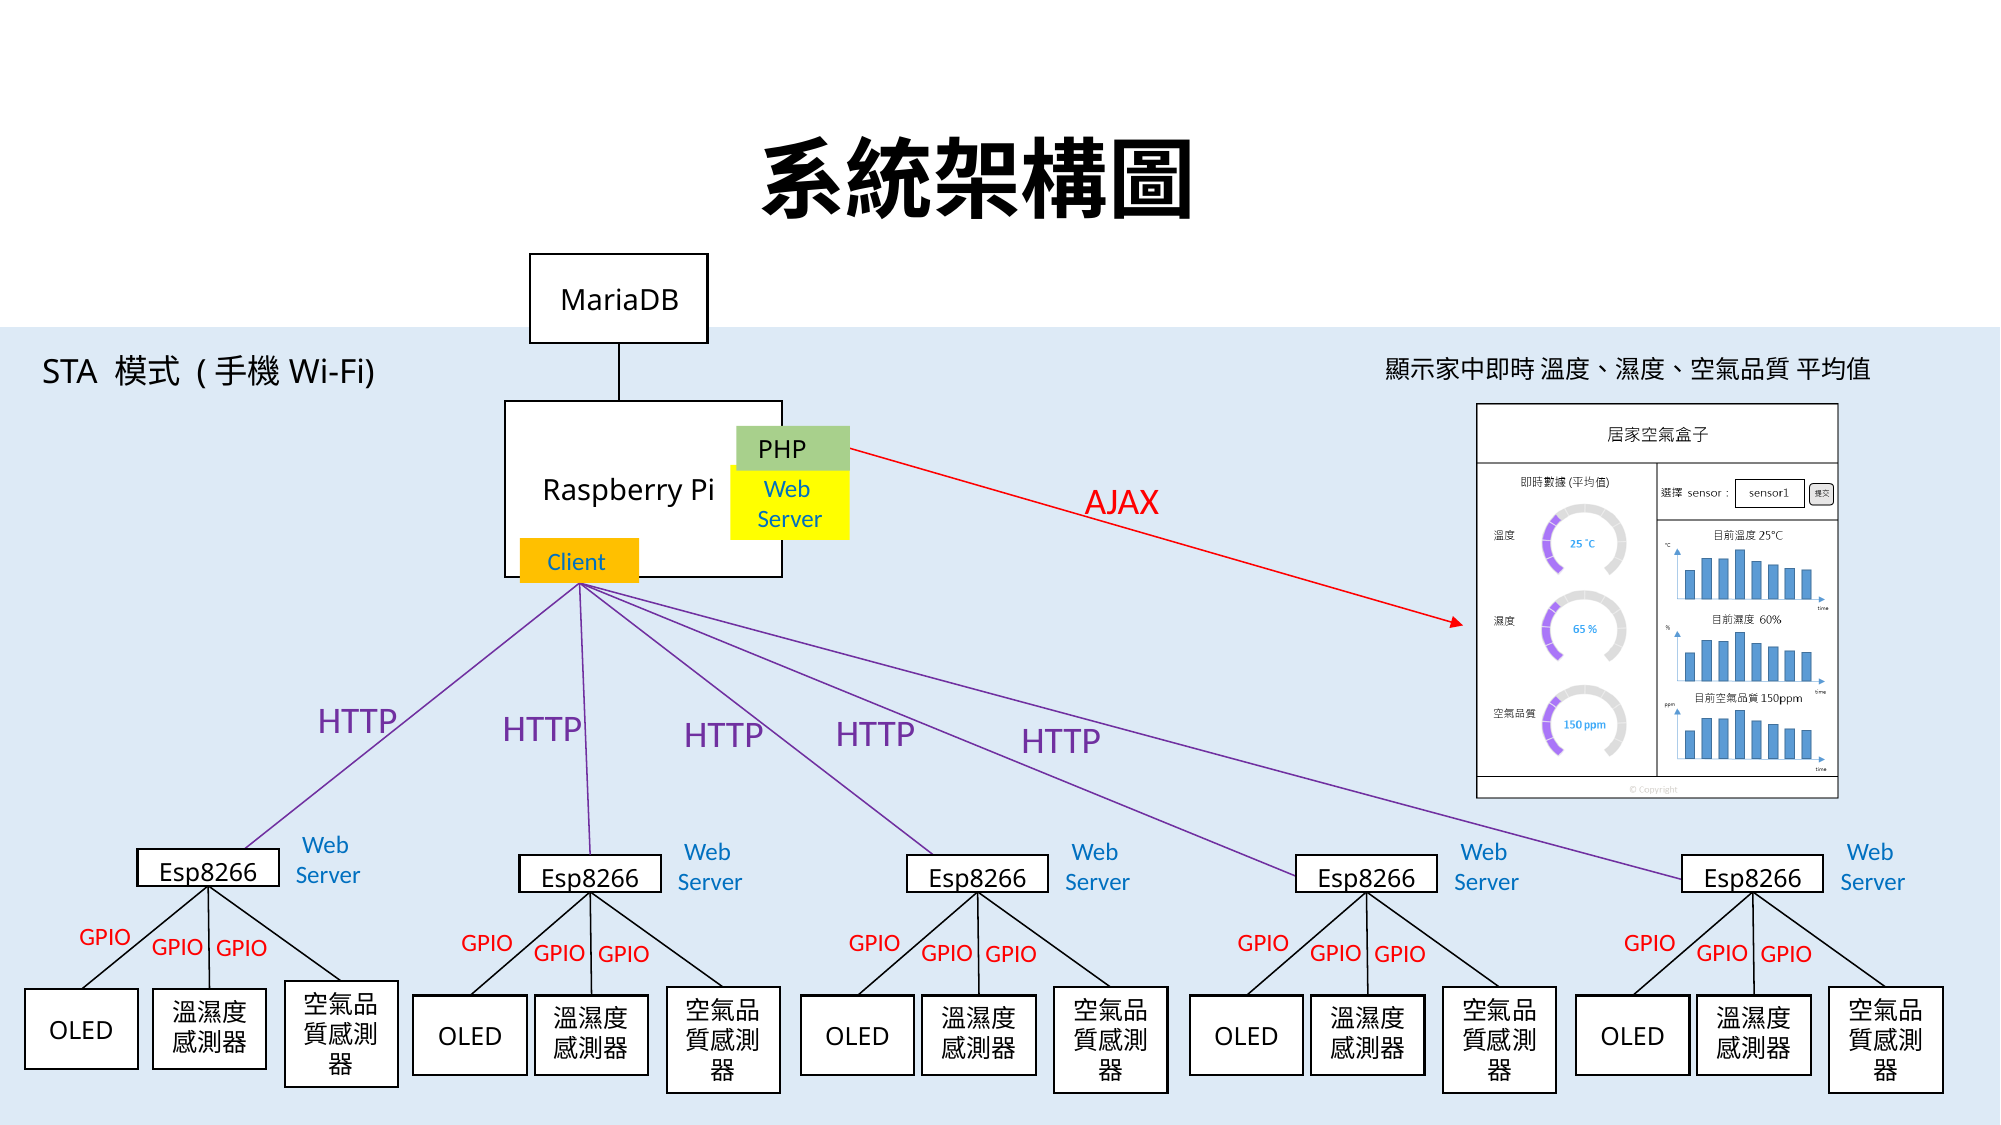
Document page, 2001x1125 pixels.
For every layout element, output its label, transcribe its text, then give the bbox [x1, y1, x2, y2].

text_box MariaDB [530, 254, 708, 343]
text_box 系統架構圖 [378, 116, 1576, 237]
text_box Raspberry Pi [505, 400, 782, 578]
text_box OLED [24, 989, 59, 1069]
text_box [240, 583, 574, 852]
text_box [579, 583, 591, 855]
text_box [592, 583, 1683, 880]
text_box PHP [736, 425, 850, 471]
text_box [1575, 827, 1944, 1094]
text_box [849, 448, 1464, 626]
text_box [413, 827, 781, 1094]
text_box 顯示家中即時 溫度、濕度、空氣品質 平均值 [1370, 346, 1896, 392]
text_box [64, 821, 399, 1088]
text_box STA 模式 (手機Wi-Fi) [27, 342, 393, 398]
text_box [1189, 827, 1557, 1094]
text_box Web Server [730, 464, 844, 540]
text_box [800, 827, 1168, 1094]
picture [1476, 403, 1848, 802]
text_box Client [519, 538, 640, 581]
